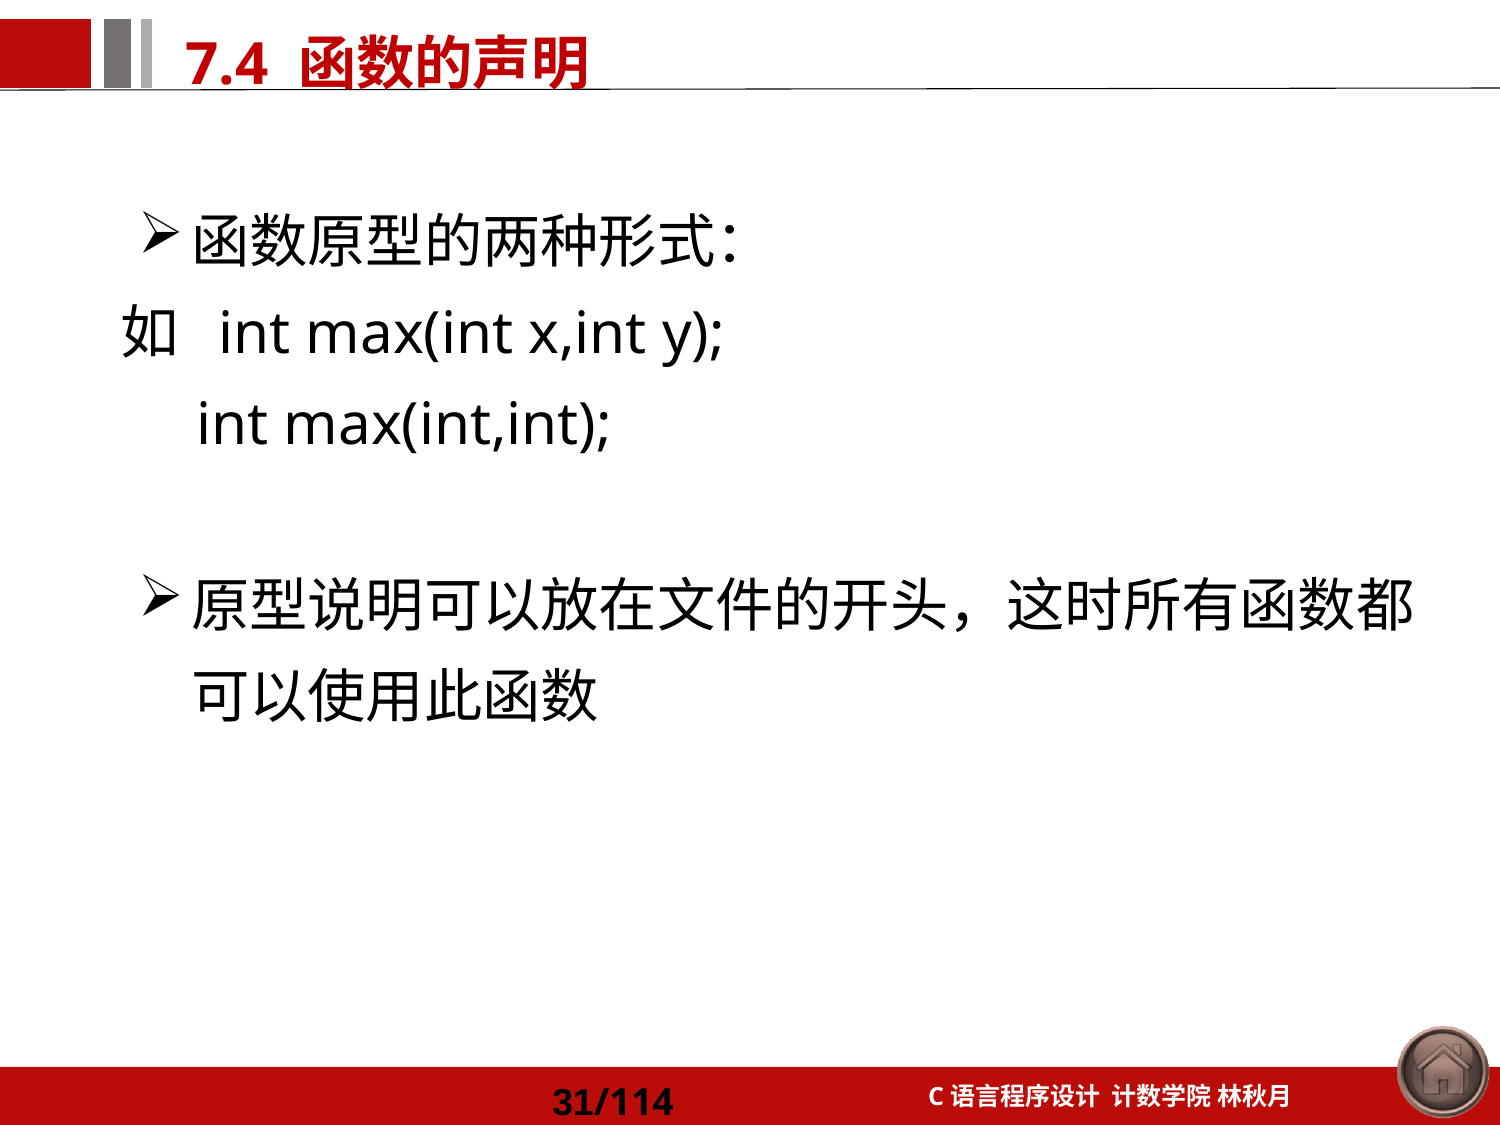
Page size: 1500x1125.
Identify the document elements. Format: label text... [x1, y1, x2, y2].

list 函数原型的两种形式： 如 int max(int x,int y); int max(int,int); 原型说明可以放在文件的开头，这时所有函数都可以使用此函数 [105, 175, 1443, 750]
